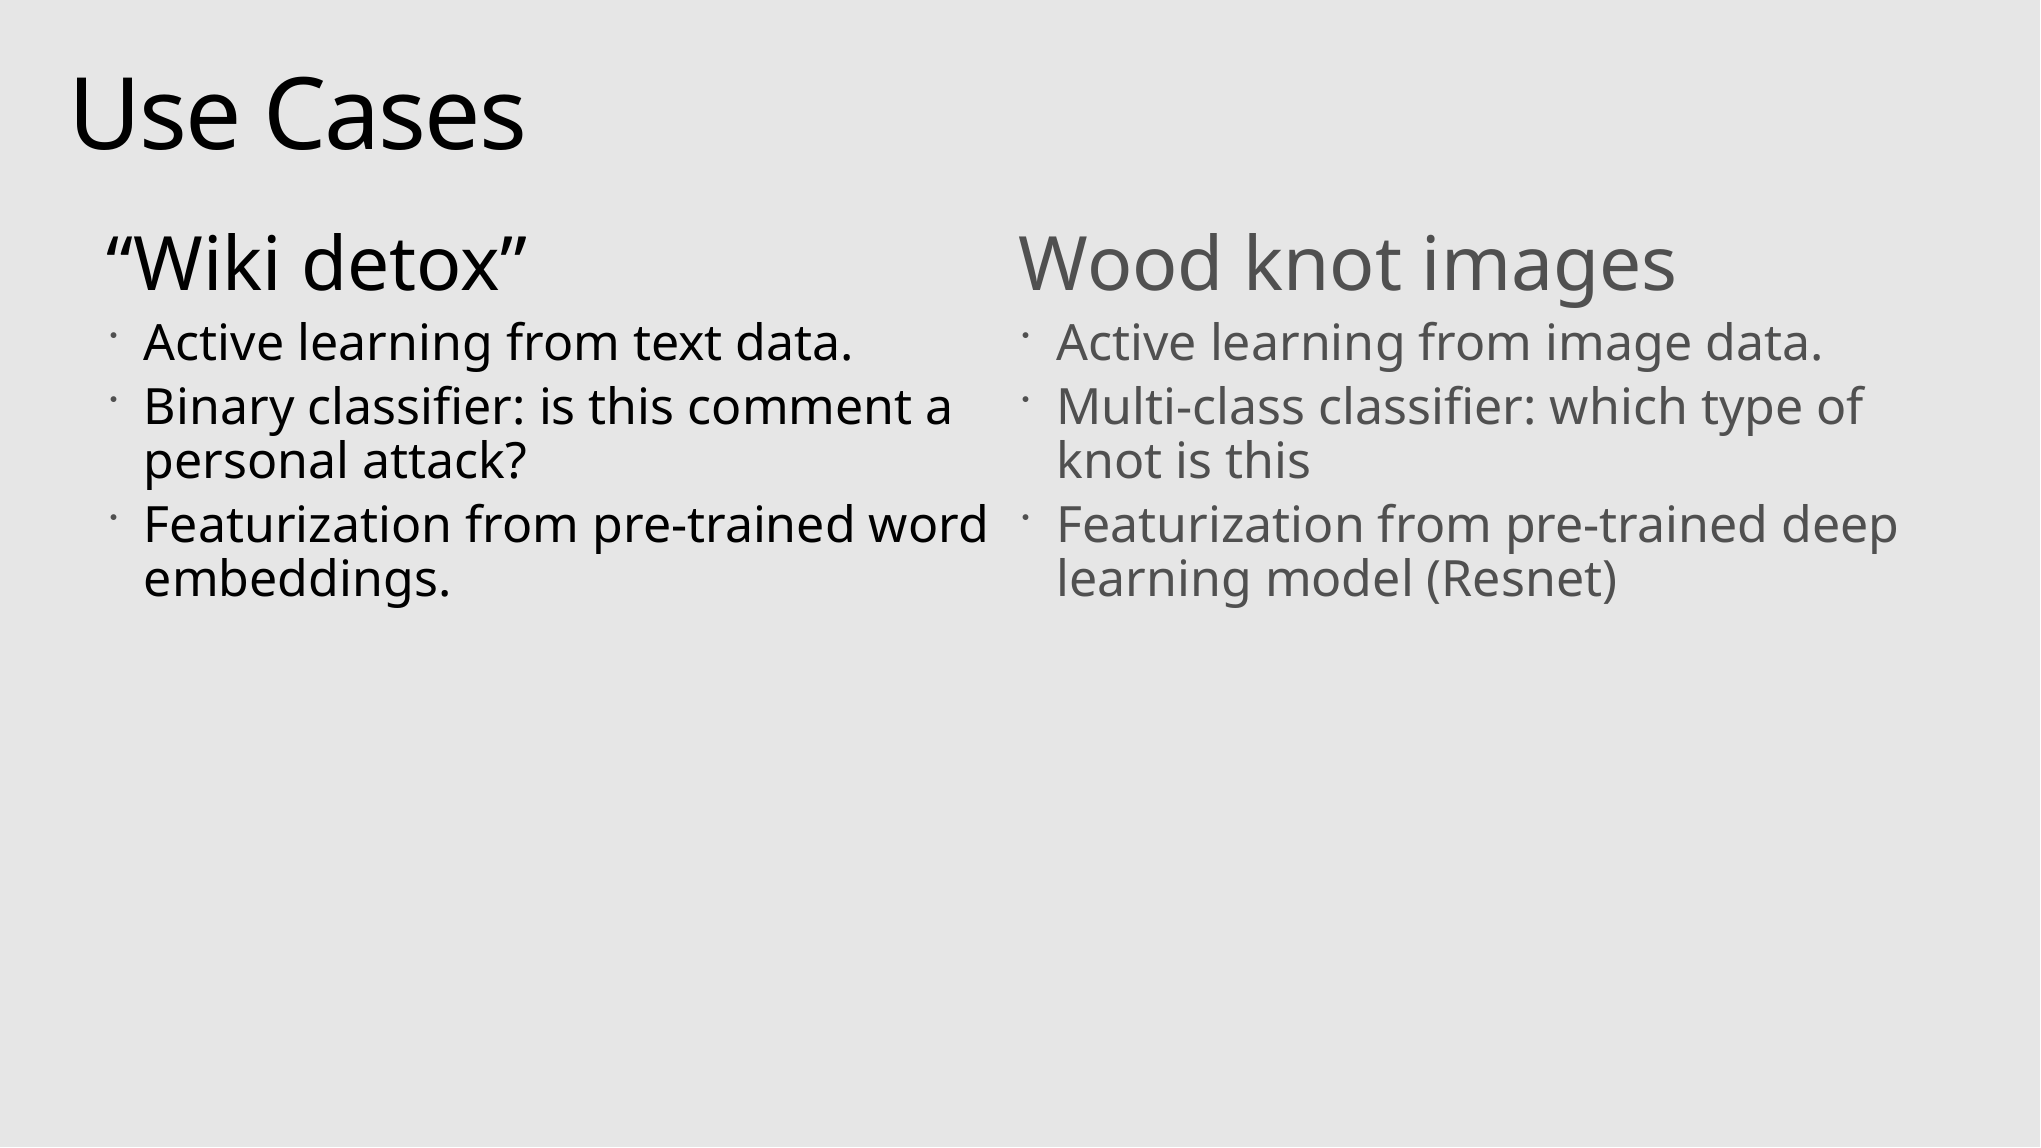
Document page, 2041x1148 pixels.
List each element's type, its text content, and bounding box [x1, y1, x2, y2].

title Use Cases [45, 48, 1996, 199]
text_box Wood knot images Active learning from image data. Multi-class classifier: which type of knot is this Featurization from pre-trained deep learning model (Resnet) [995, 211, 1933, 622]
list “Wiki detox” Active learning from text data. Binary classifier: is this comment a personal attack? Featurization from pre-trained word embeddings. [82, 211, 1021, 633]
